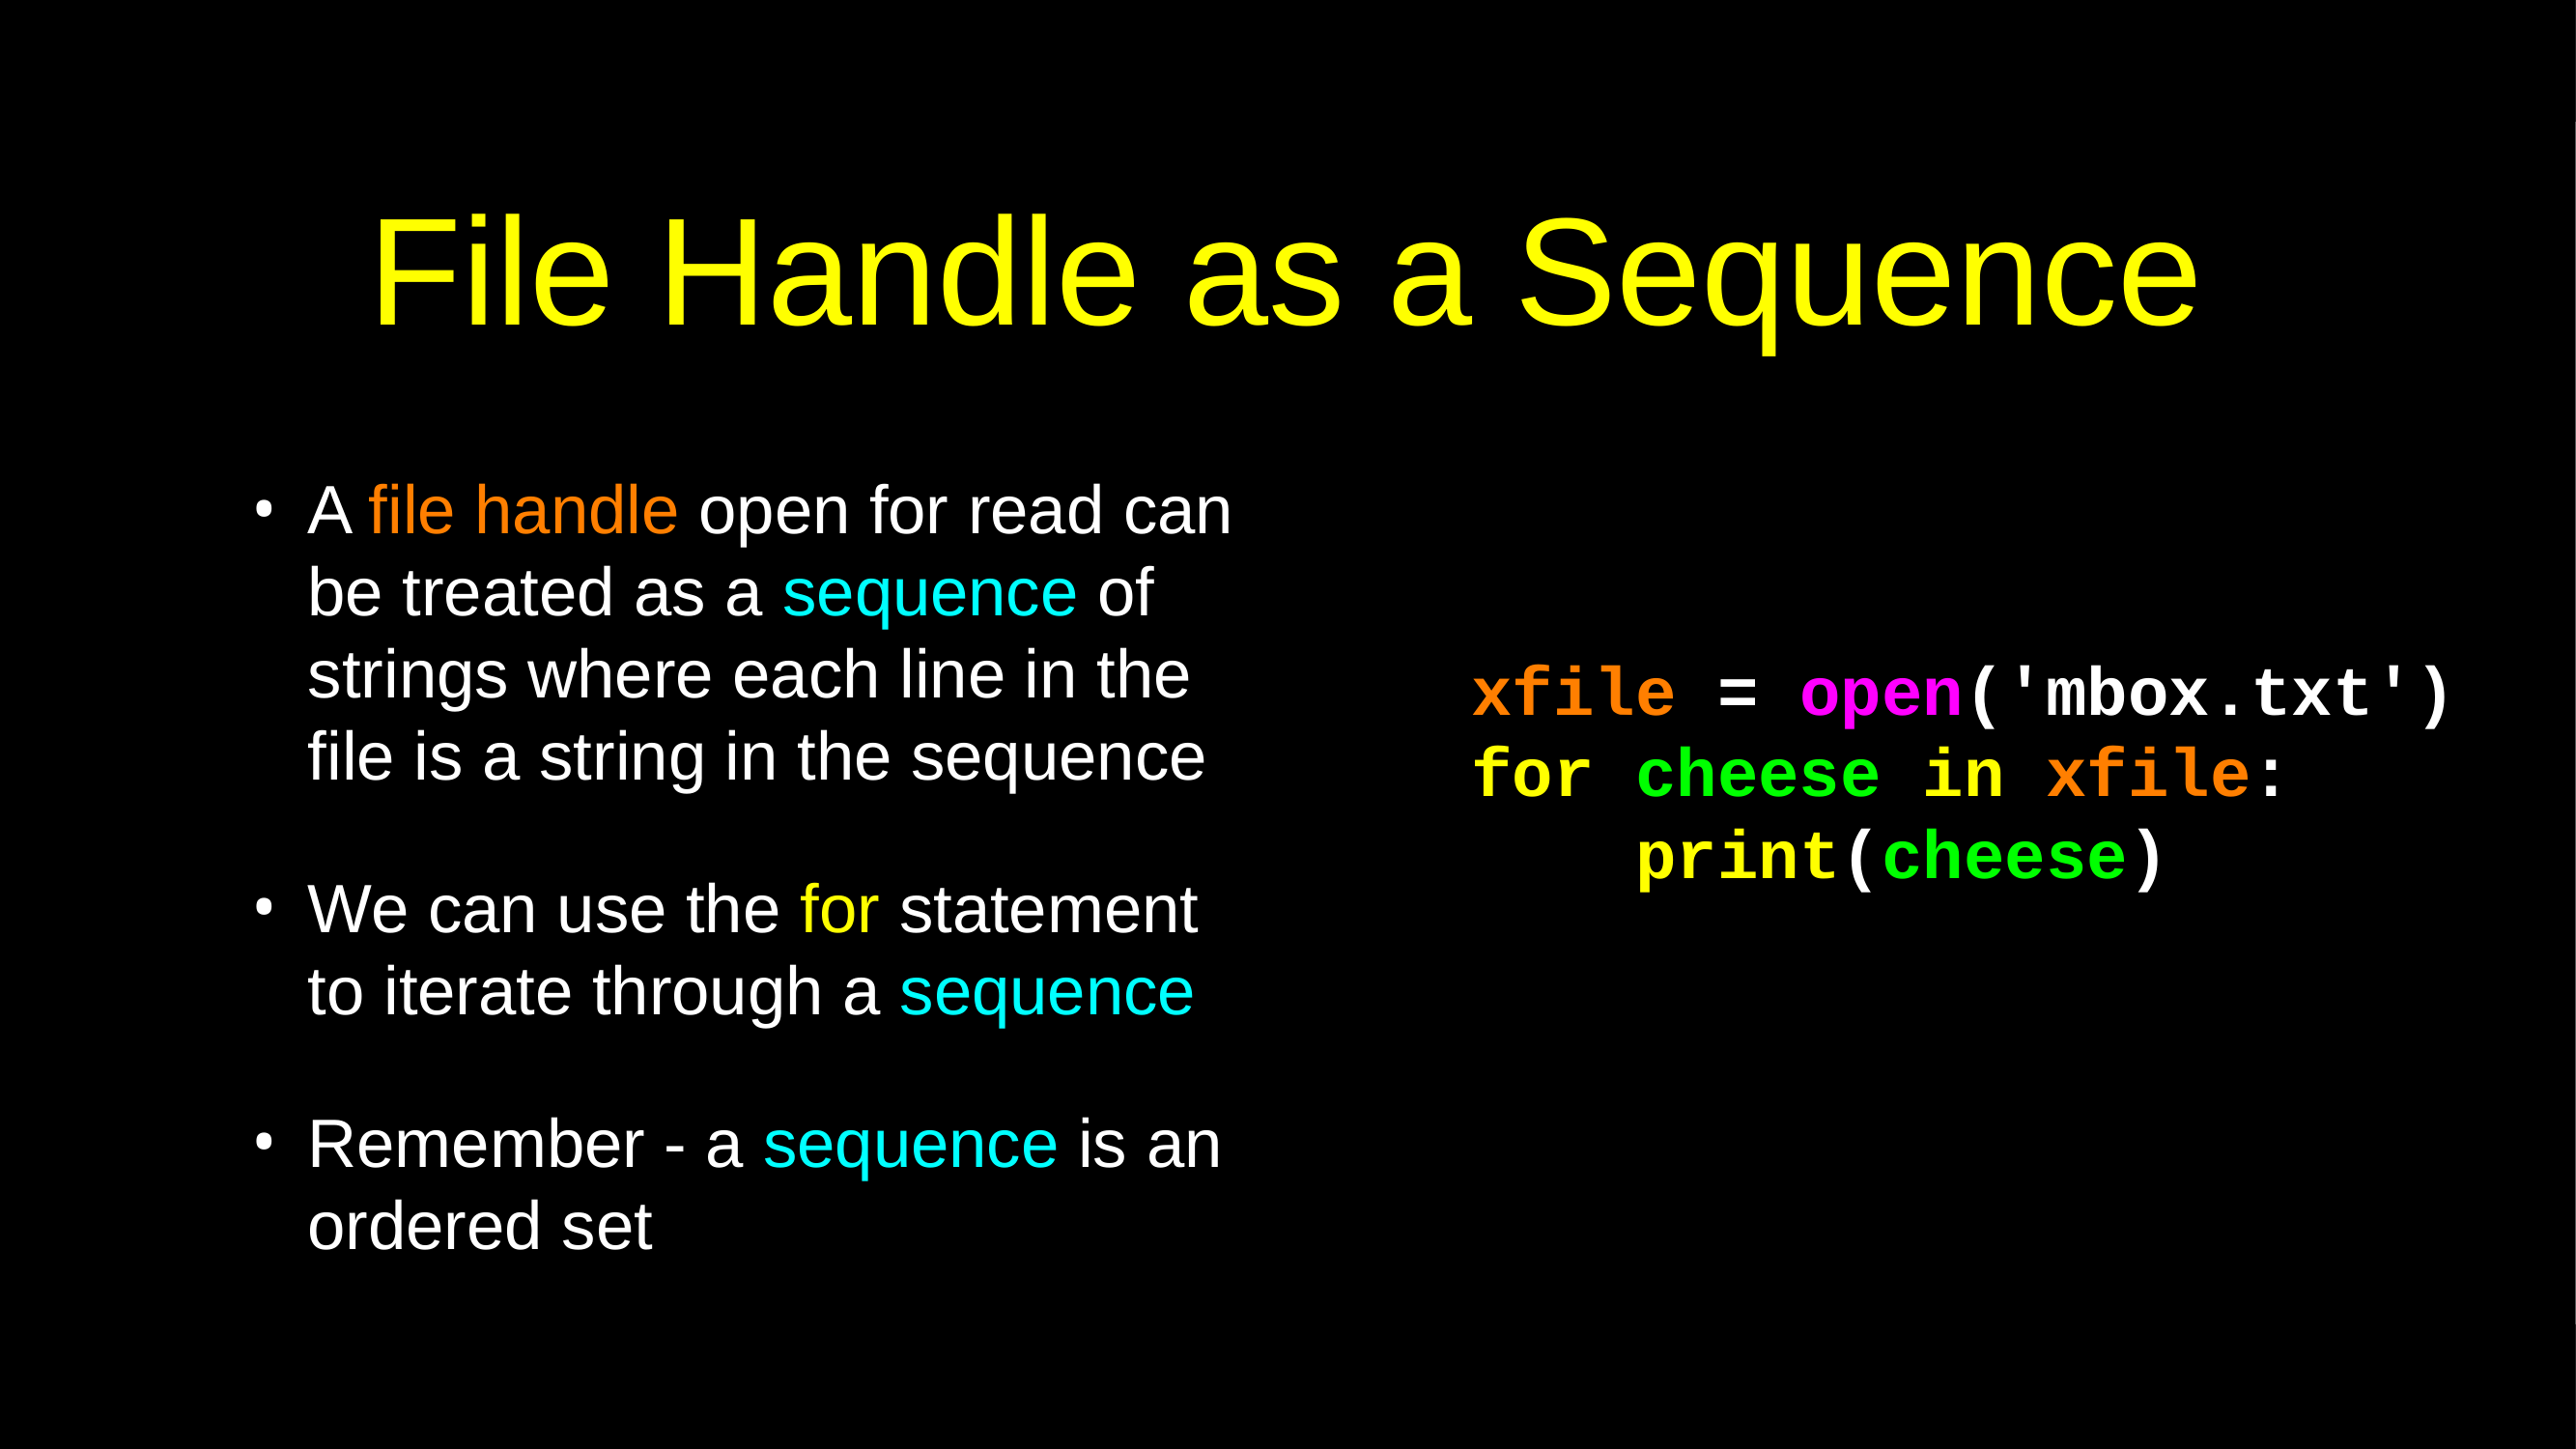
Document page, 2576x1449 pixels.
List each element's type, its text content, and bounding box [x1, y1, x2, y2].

list A file handle open for read can be treated as a sequence of strings where each line in the file is a string in the sequence We can use the for statement to iterate through a sequence Remember - a sequence is an ordered set [183, 412, 1275, 1317]
title File Handle as a Sequence [183, 125, 2391, 403]
text_box xfile = open('mbox.txt') for cheese in xfile: print(cheese) [1471, 553, 2507, 986]
